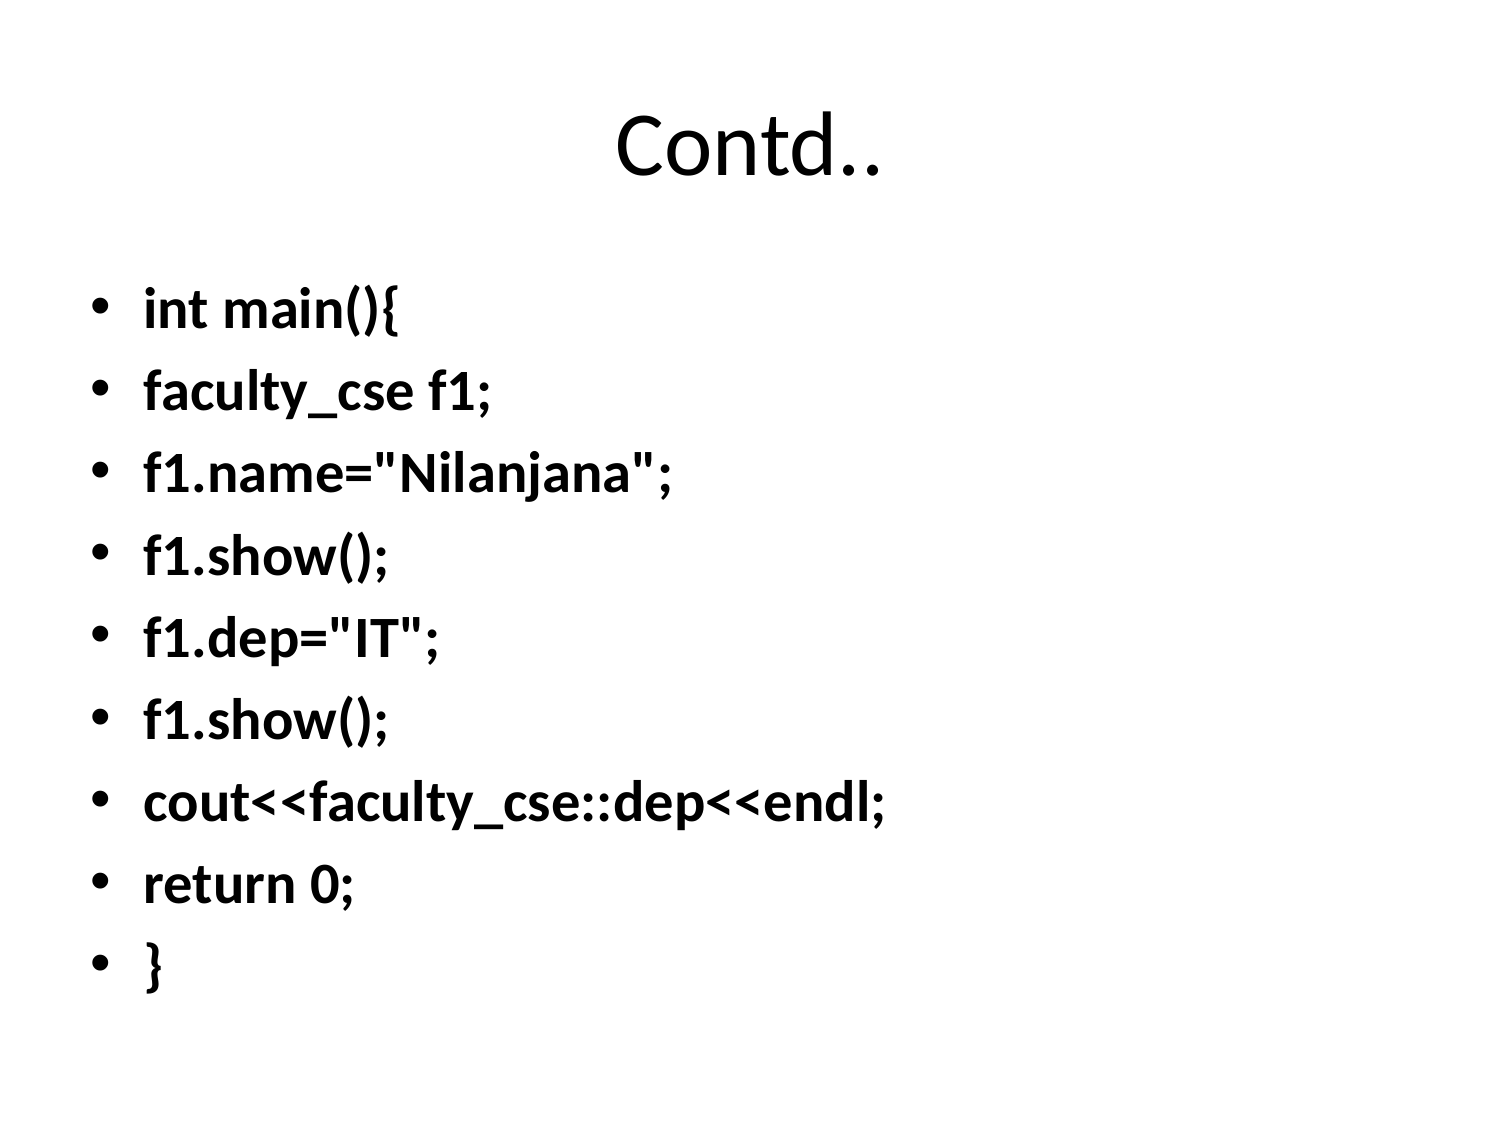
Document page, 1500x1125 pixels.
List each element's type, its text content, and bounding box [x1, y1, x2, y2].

title Contd.. [75, 45, 1425, 233]
list int main(){ faculty_cse f1; f1.name="Nilanjana"; f1.show(); f1.dep="IT"; f1.show(); cout<<faculty_cse::dep<<endl; return 0; } [75, 262, 1425, 1005]
